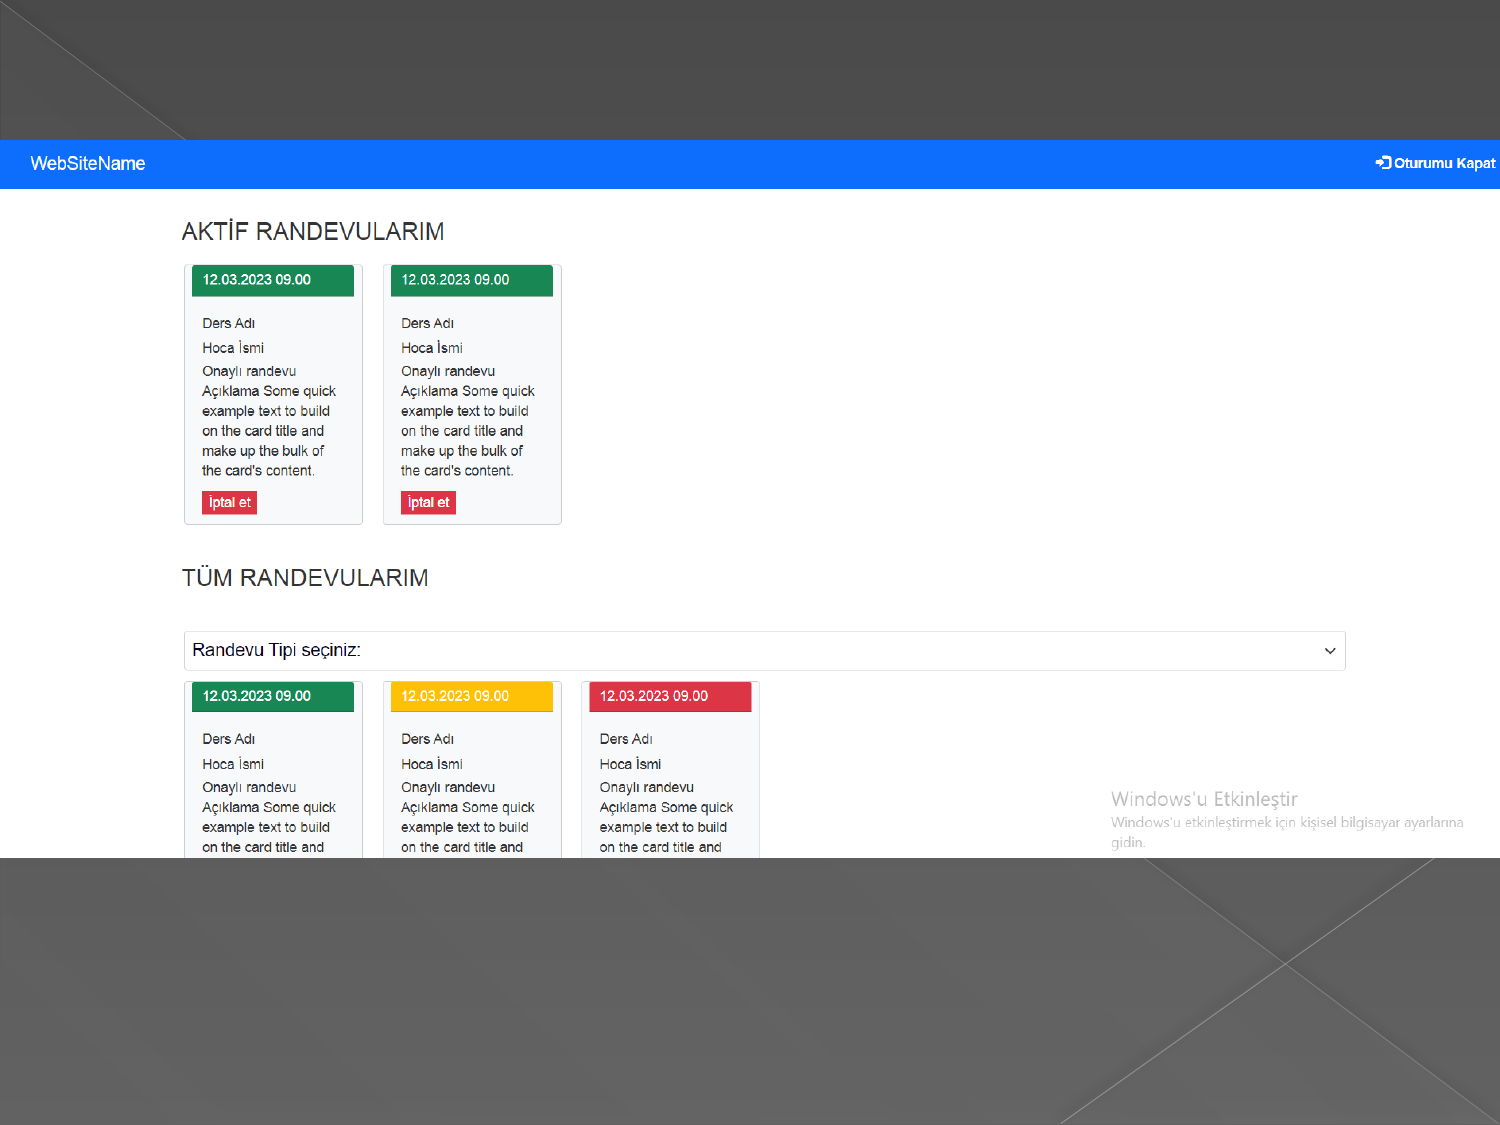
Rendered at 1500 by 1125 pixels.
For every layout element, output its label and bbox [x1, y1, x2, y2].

picture [0, 140, 1500, 858]
